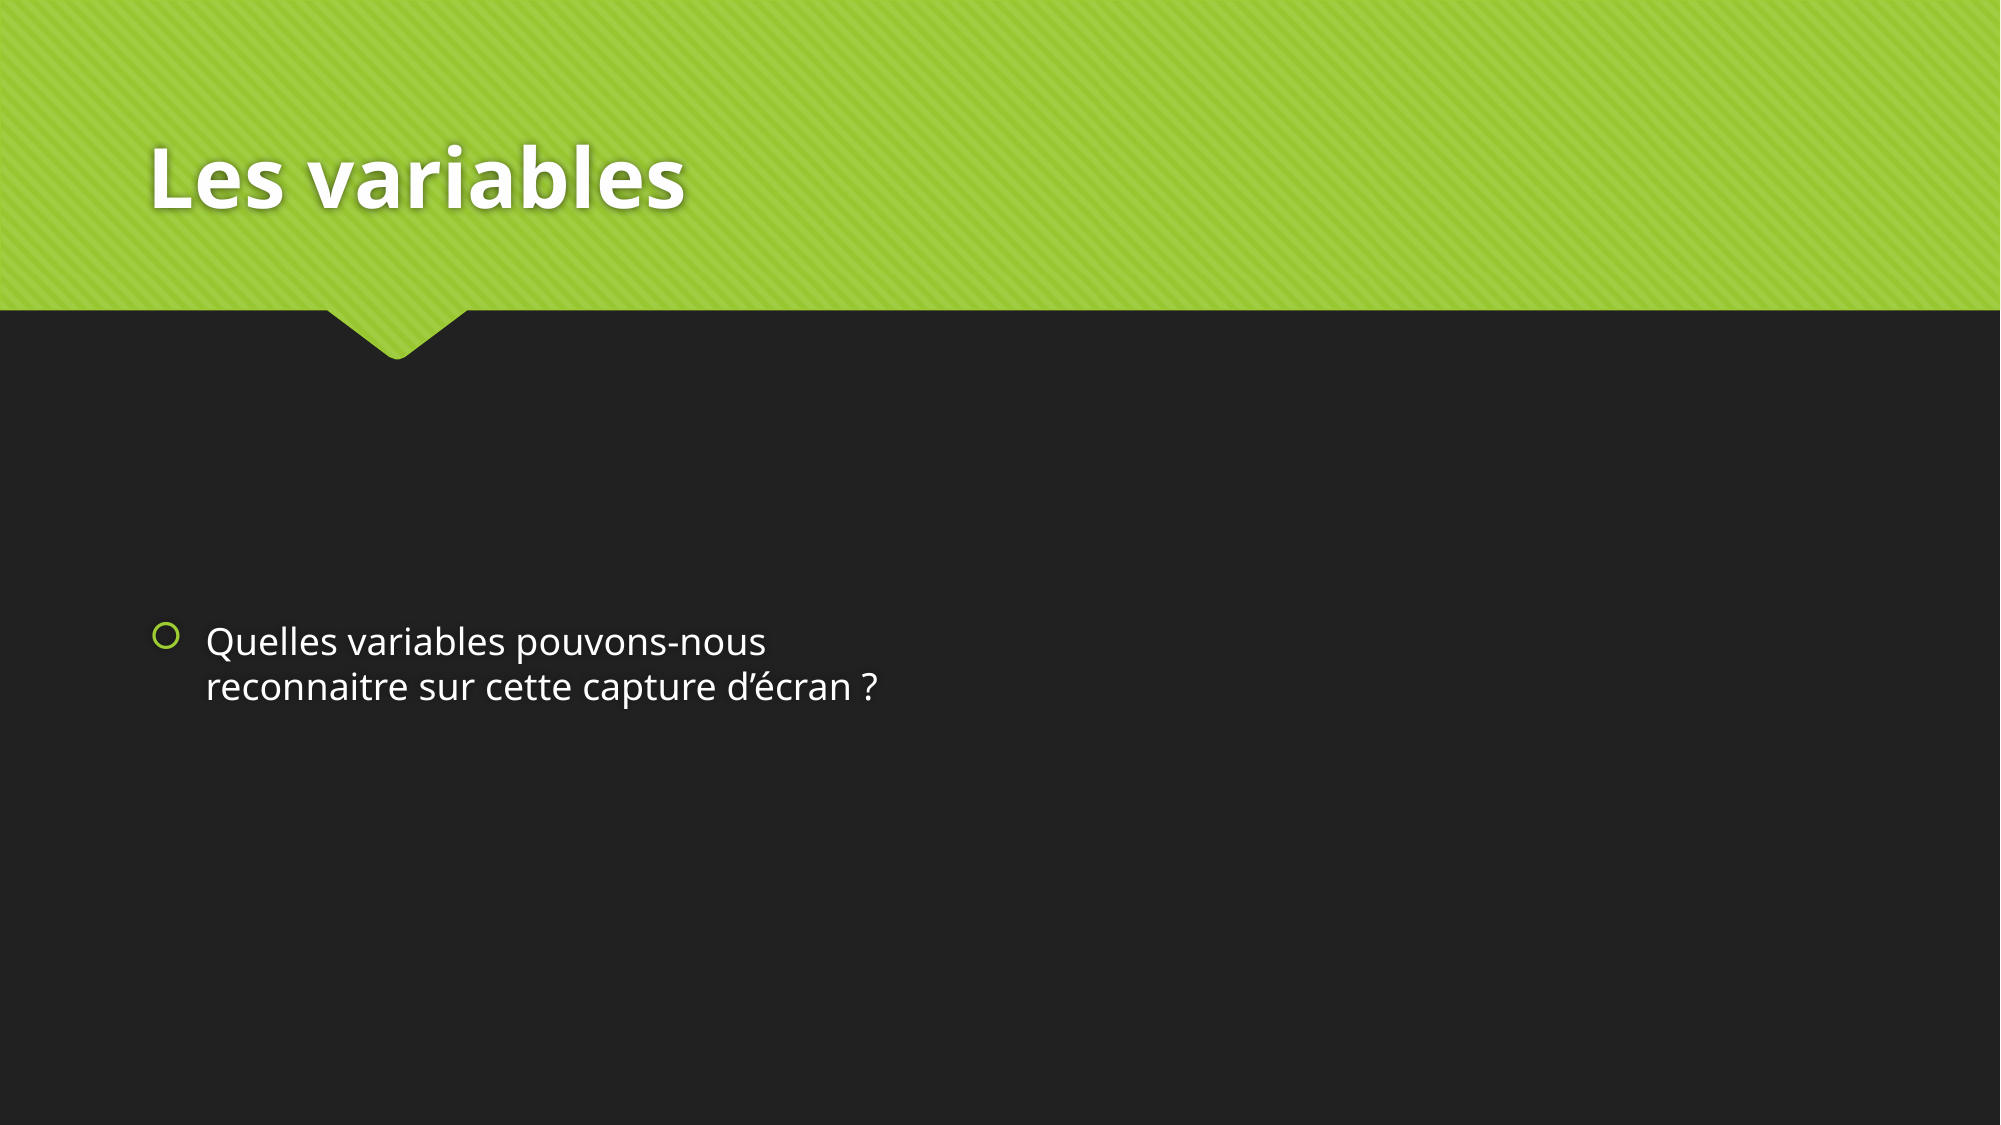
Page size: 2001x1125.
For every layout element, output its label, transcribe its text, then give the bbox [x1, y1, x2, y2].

list Quelles variables pouvons-nous reconnaitre sur cette capture d’écran ? [134, 364, 985, 962]
title Les variables [132, 73, 1868, 233]
